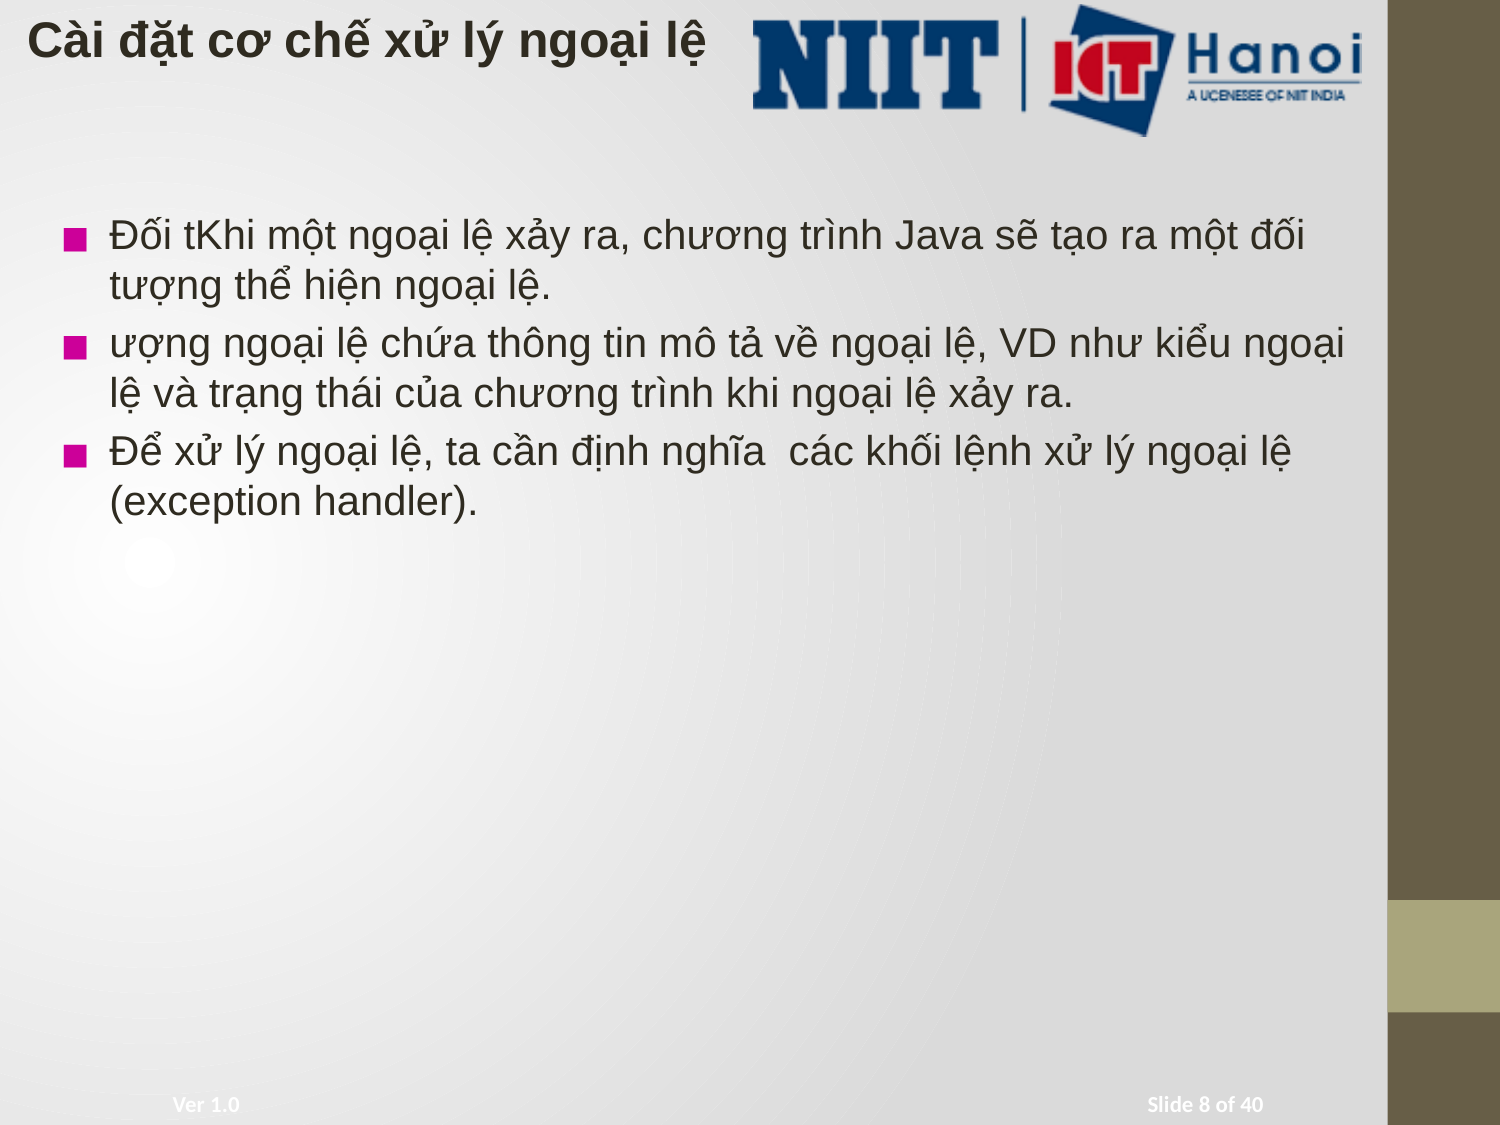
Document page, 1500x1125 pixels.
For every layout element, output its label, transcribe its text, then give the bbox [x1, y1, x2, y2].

text_box Cài đặt cơ chế xử lý ngoại lệ [12, 0, 1325, 71]
picture [53, 318, 97, 363]
text_box Đối tKhi một ngoại lệ xảy ra, chương trình Java sẽ tạo ra một đối tượng thể hiện ngoại lệ. ượng ngoại lệ chứa thông tin mô tả về ngoại lệ, VD như kiểu ngoại lệ và trạng thái của chương trình khi ngoại lệ xảy ra. Để xử lý ngoại lệ, ta cần định nghĩa các khối lệnh xử lý ngoại lệ (exception handler). [37, 200, 1363, 1063]
picture [753, 4, 1362, 137]
picture [53, 427, 97, 471]
picture [53, 210, 97, 255]
